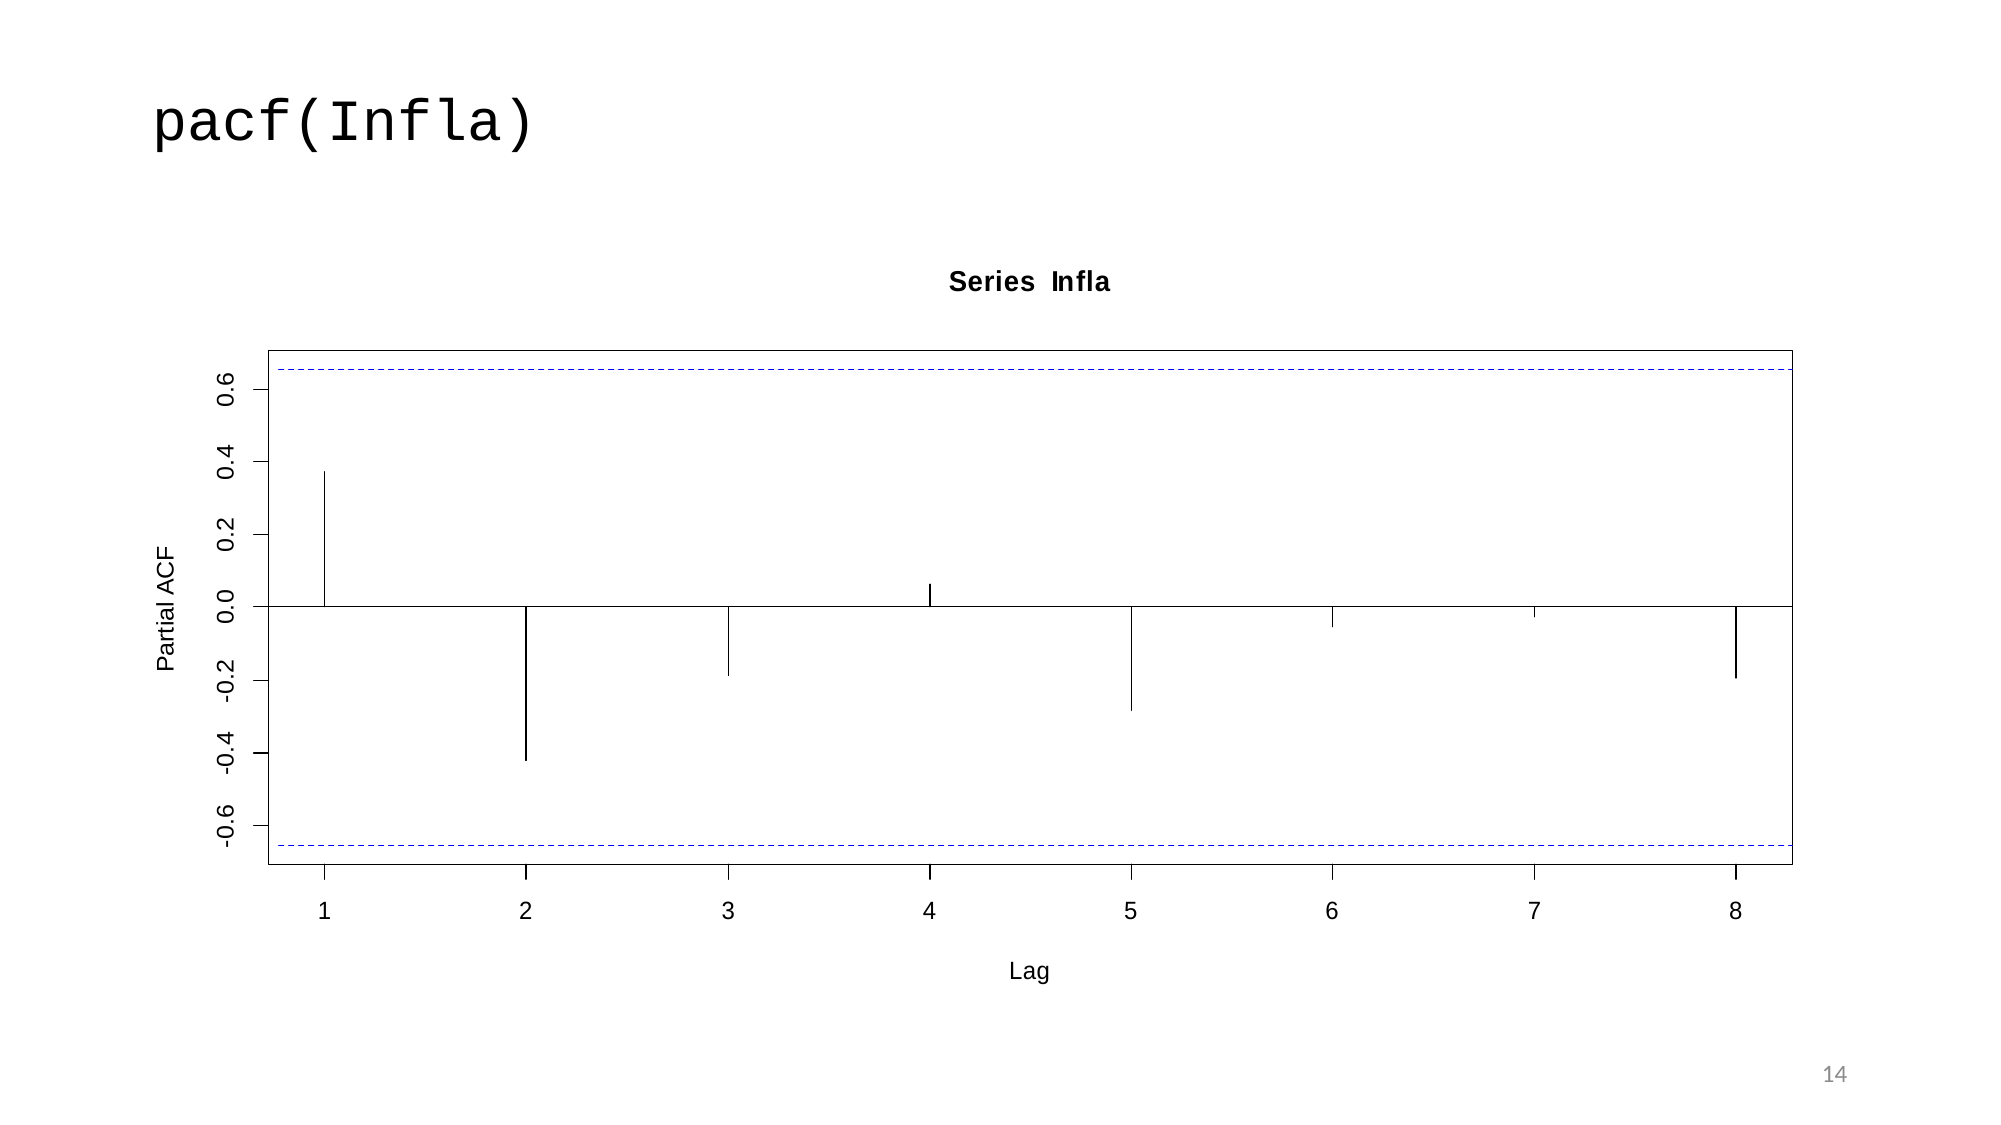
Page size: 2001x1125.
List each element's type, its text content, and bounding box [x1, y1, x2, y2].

list pacf(Infla) [137, 82, 1863, 1014]
slide_number 14 [1412, 1042, 1863, 1103]
picture [146, 227, 1854, 1017]
